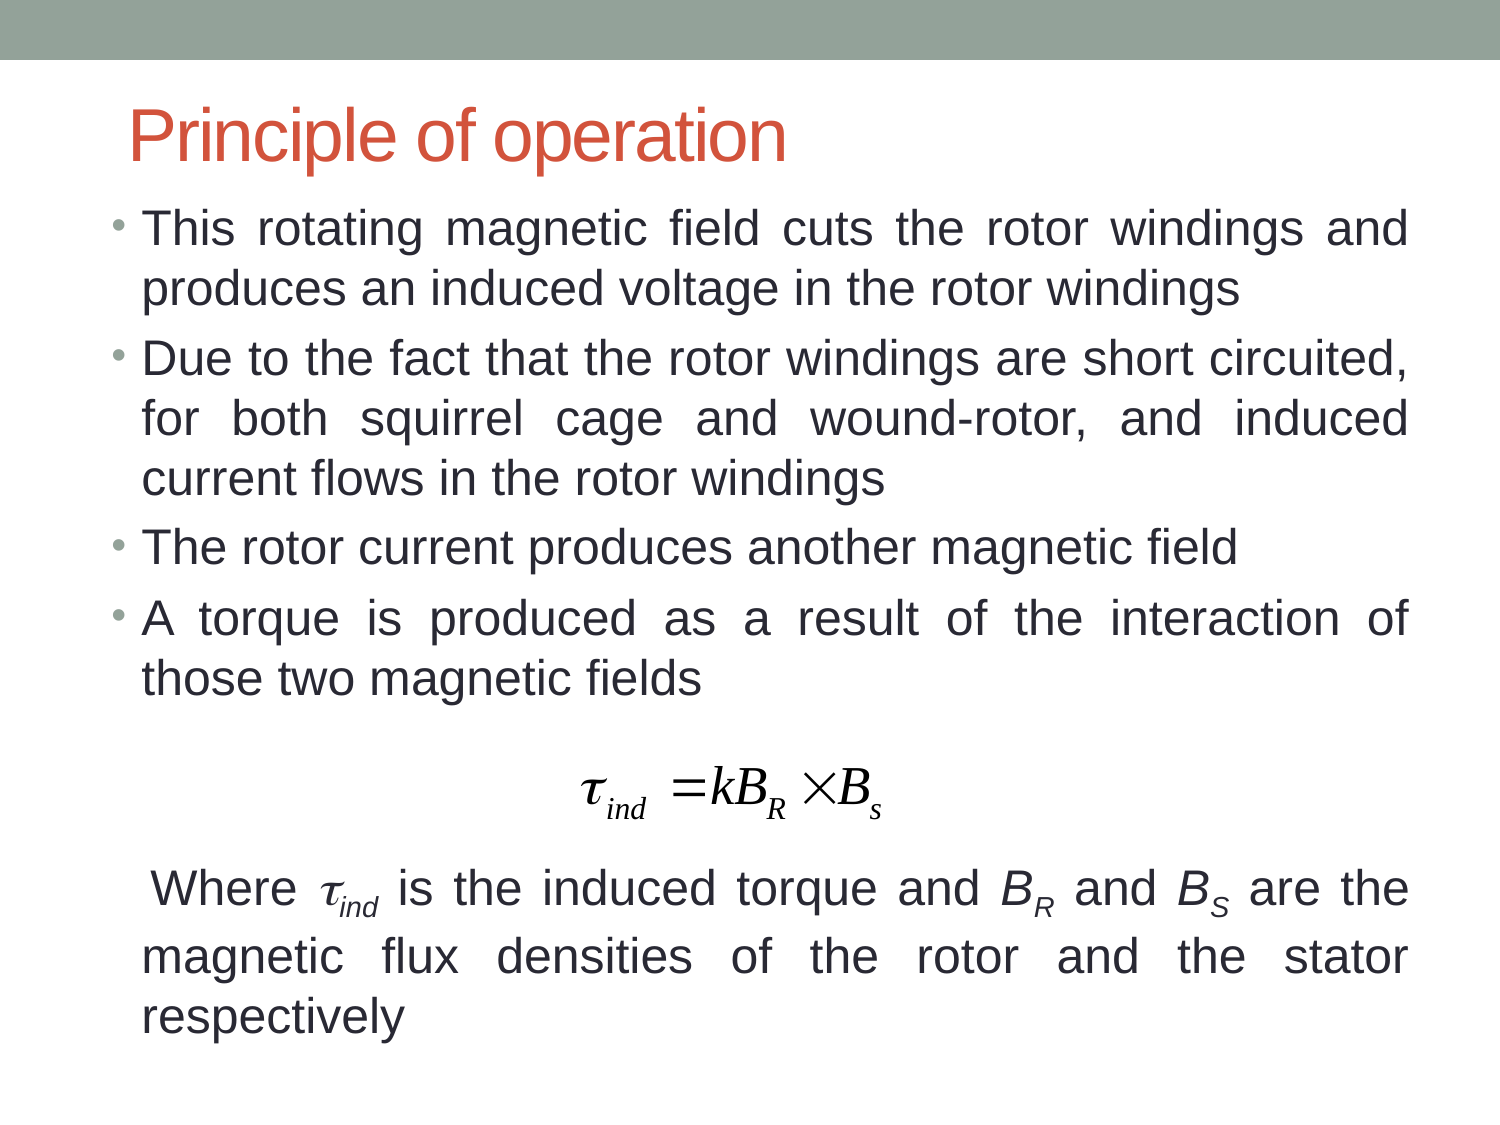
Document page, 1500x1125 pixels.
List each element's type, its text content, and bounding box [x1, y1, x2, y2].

list This rotating magnetic field cuts the rotor windings and produces an induced voltage in the rotor windings Due to the fact that the rotor windings are short circuited, for both squirrel cage and wound-rotor, and induced current flows in the rotor windings The rotor current produces another magnetic field A torque is produced as a result of the interaction of those two magnetic fields Where ind is the induced torque and BR and BS are the magnetic flux densities of the rotor and the stator respectively [96, 544, 1425, 1063]
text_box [574, 749, 894, 833]
list This rotating magnetic field cuts the rotor windings and produces an induced voltage in the rotor windings Due to the fact that the rotor windings are short circuited, for both squirrel cage and wound-rotor, and induced current flows in the rotor windings The rotor current produces another magnetic field A torque is produced as a result of the interaction of those two magnetic fields Where ind is the induced torque and BR and BS are the magnetic flux densities of the rotor and the stator respectively [96, 187, 1425, 543]
title Principle of operation [112, 75, 1425, 187]
